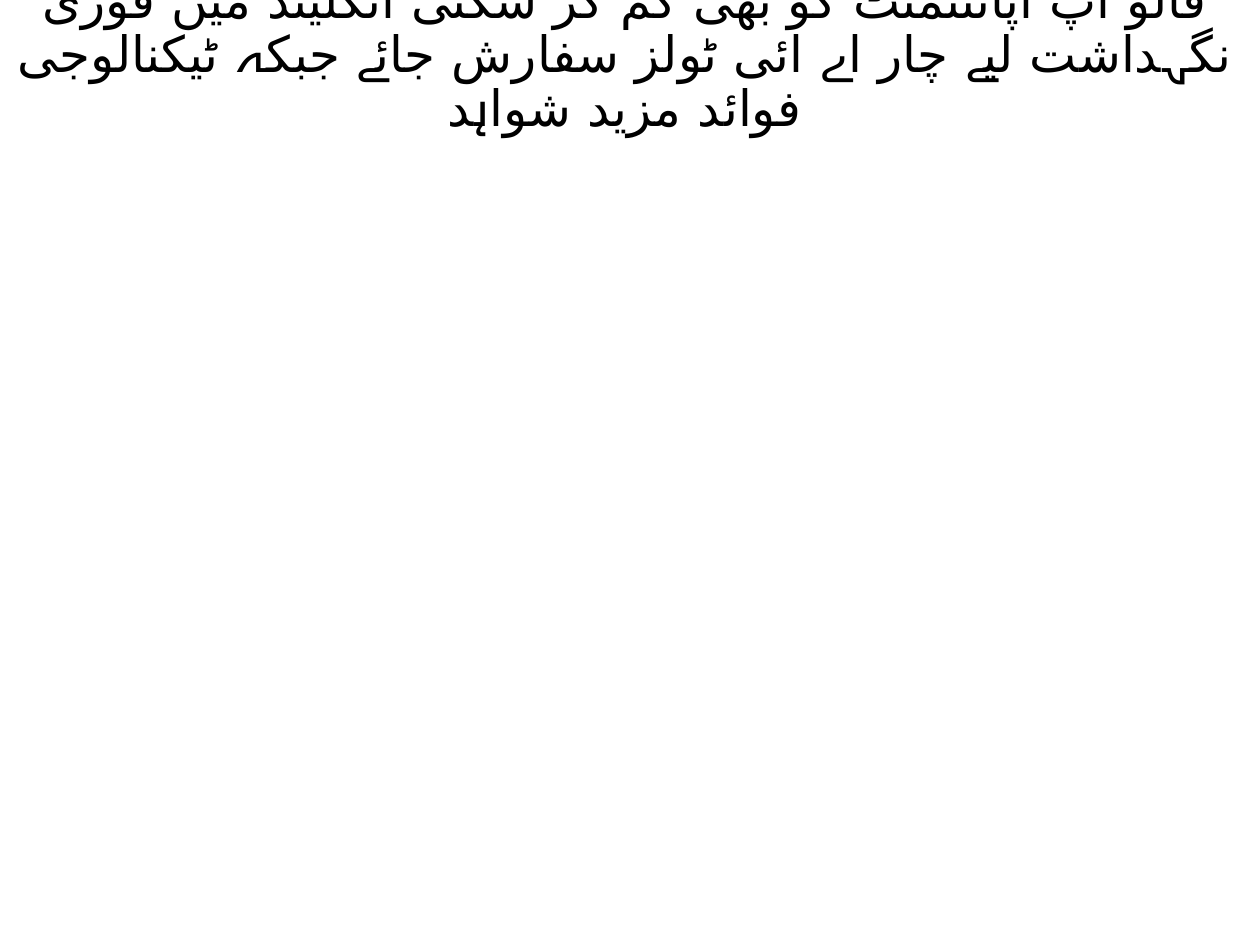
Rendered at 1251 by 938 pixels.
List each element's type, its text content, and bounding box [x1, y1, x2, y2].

title ادارے کا کہنا تحقیق سے پتہ چلتا ٹیکنالوجی محفوظ تشخیص کو تیز کر سکتی معالجین دباؤ کم کر سکتی کچھ فالو اپ اپائنٹمنٹ کو بھی کم کر سکتی انگلینڈ میں فوری نگہداشت لیے چار اے ائی ٹولز سفارش جائے جبکہ ٹیکنالوجی فوائد مزید شواہد [0, 67, 1250, 145]
